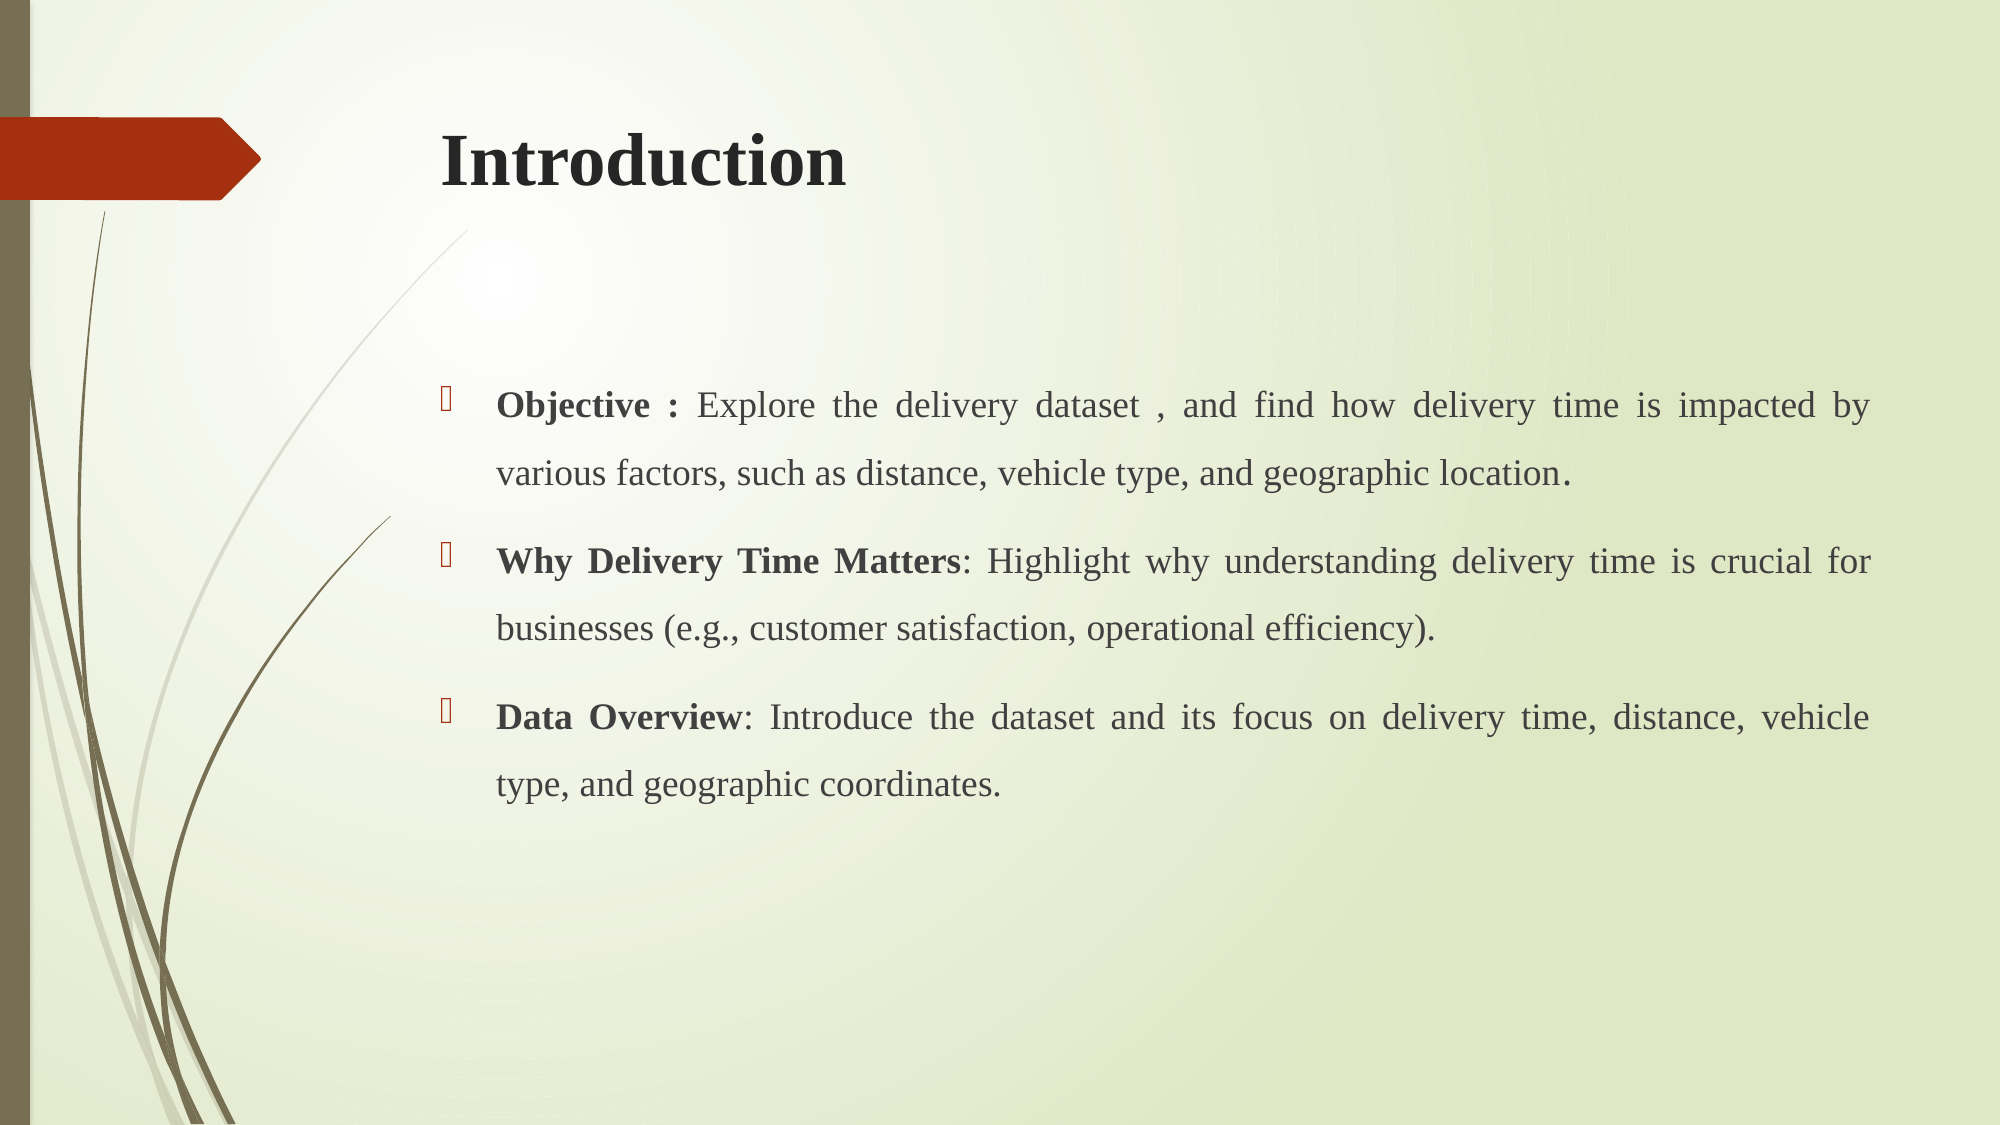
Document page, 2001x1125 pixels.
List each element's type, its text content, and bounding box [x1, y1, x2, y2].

list Objective : Explore the delivery dataset , and find how delivery time is impacted by various factors, such as distance, vehicle type, and geographic location. Why Delivery Time Matters: Highlight why understanding delivery time is crucial for businesses (e.g., customer satisfaction, operational efficiency). Data Overview: Introduce the dataset and its focus on delivery time, distance, vehicle type, and geographic coordinates. [424, 350, 1888, 970]
title Introduction [425, 102, 1888, 313]
